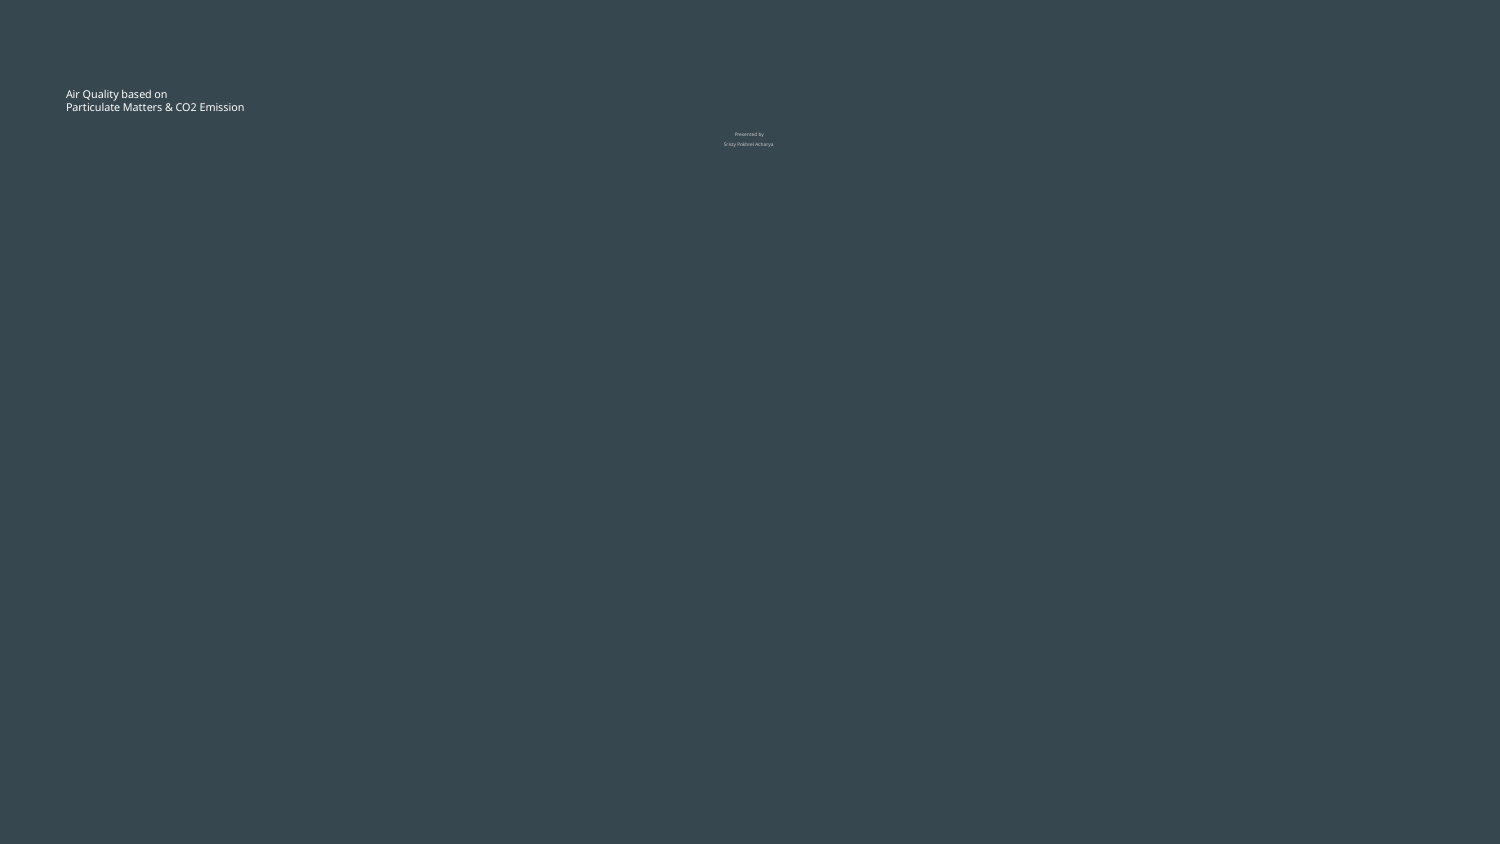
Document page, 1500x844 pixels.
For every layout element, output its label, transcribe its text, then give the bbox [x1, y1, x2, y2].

title Air Quality based on Particulate Matters & CO2 Emission Presented by Sristy Pokhrel Acharya [51, 72, 1449, 167]
